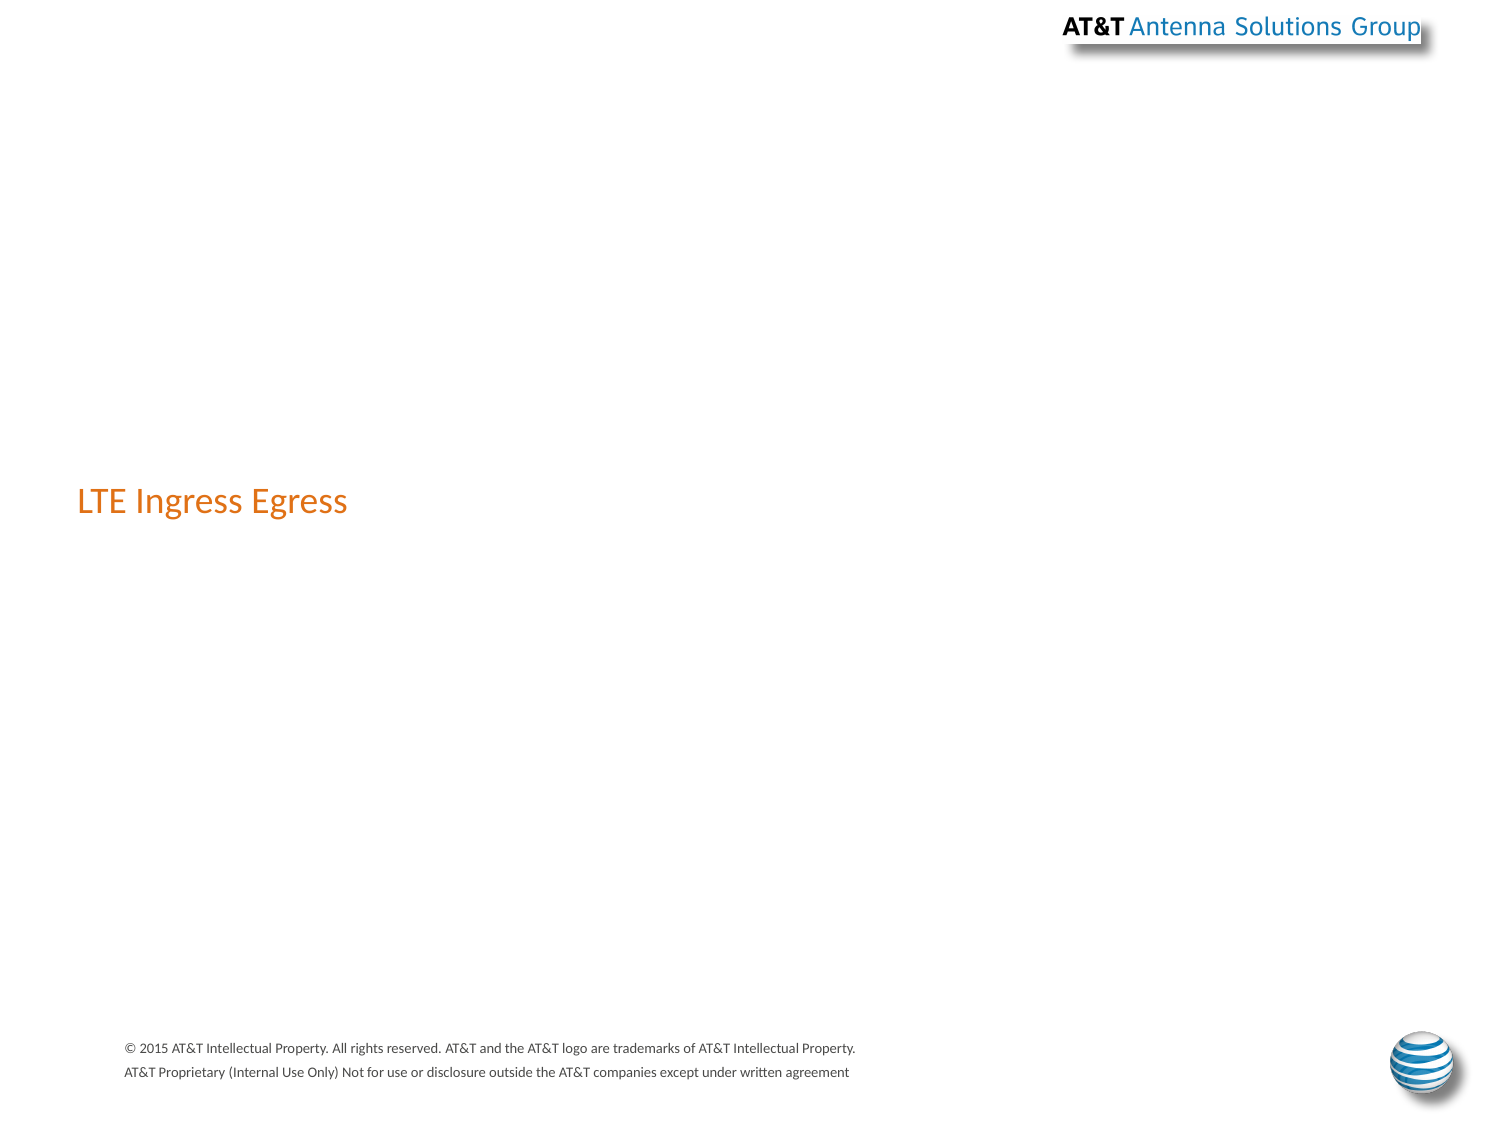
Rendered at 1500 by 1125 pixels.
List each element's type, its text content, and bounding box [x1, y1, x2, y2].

text_box AT&T Proprietary (Internal Use Only) Not for use or disclosure outside the AT&T companies except under written agreement [109, 1054, 1204, 1088]
text_box LTE Ingress Egress [62, 468, 1500, 529]
picture [1390, 1030, 1454, 1094]
text_box © 2015 AT&T Intellectual Property. All rights reserved. AT&T and the AT&T logo are trademarks of AT&T Intellectual Property. [109, 1031, 1204, 1054]
picture [1062, 15, 1421, 44]
